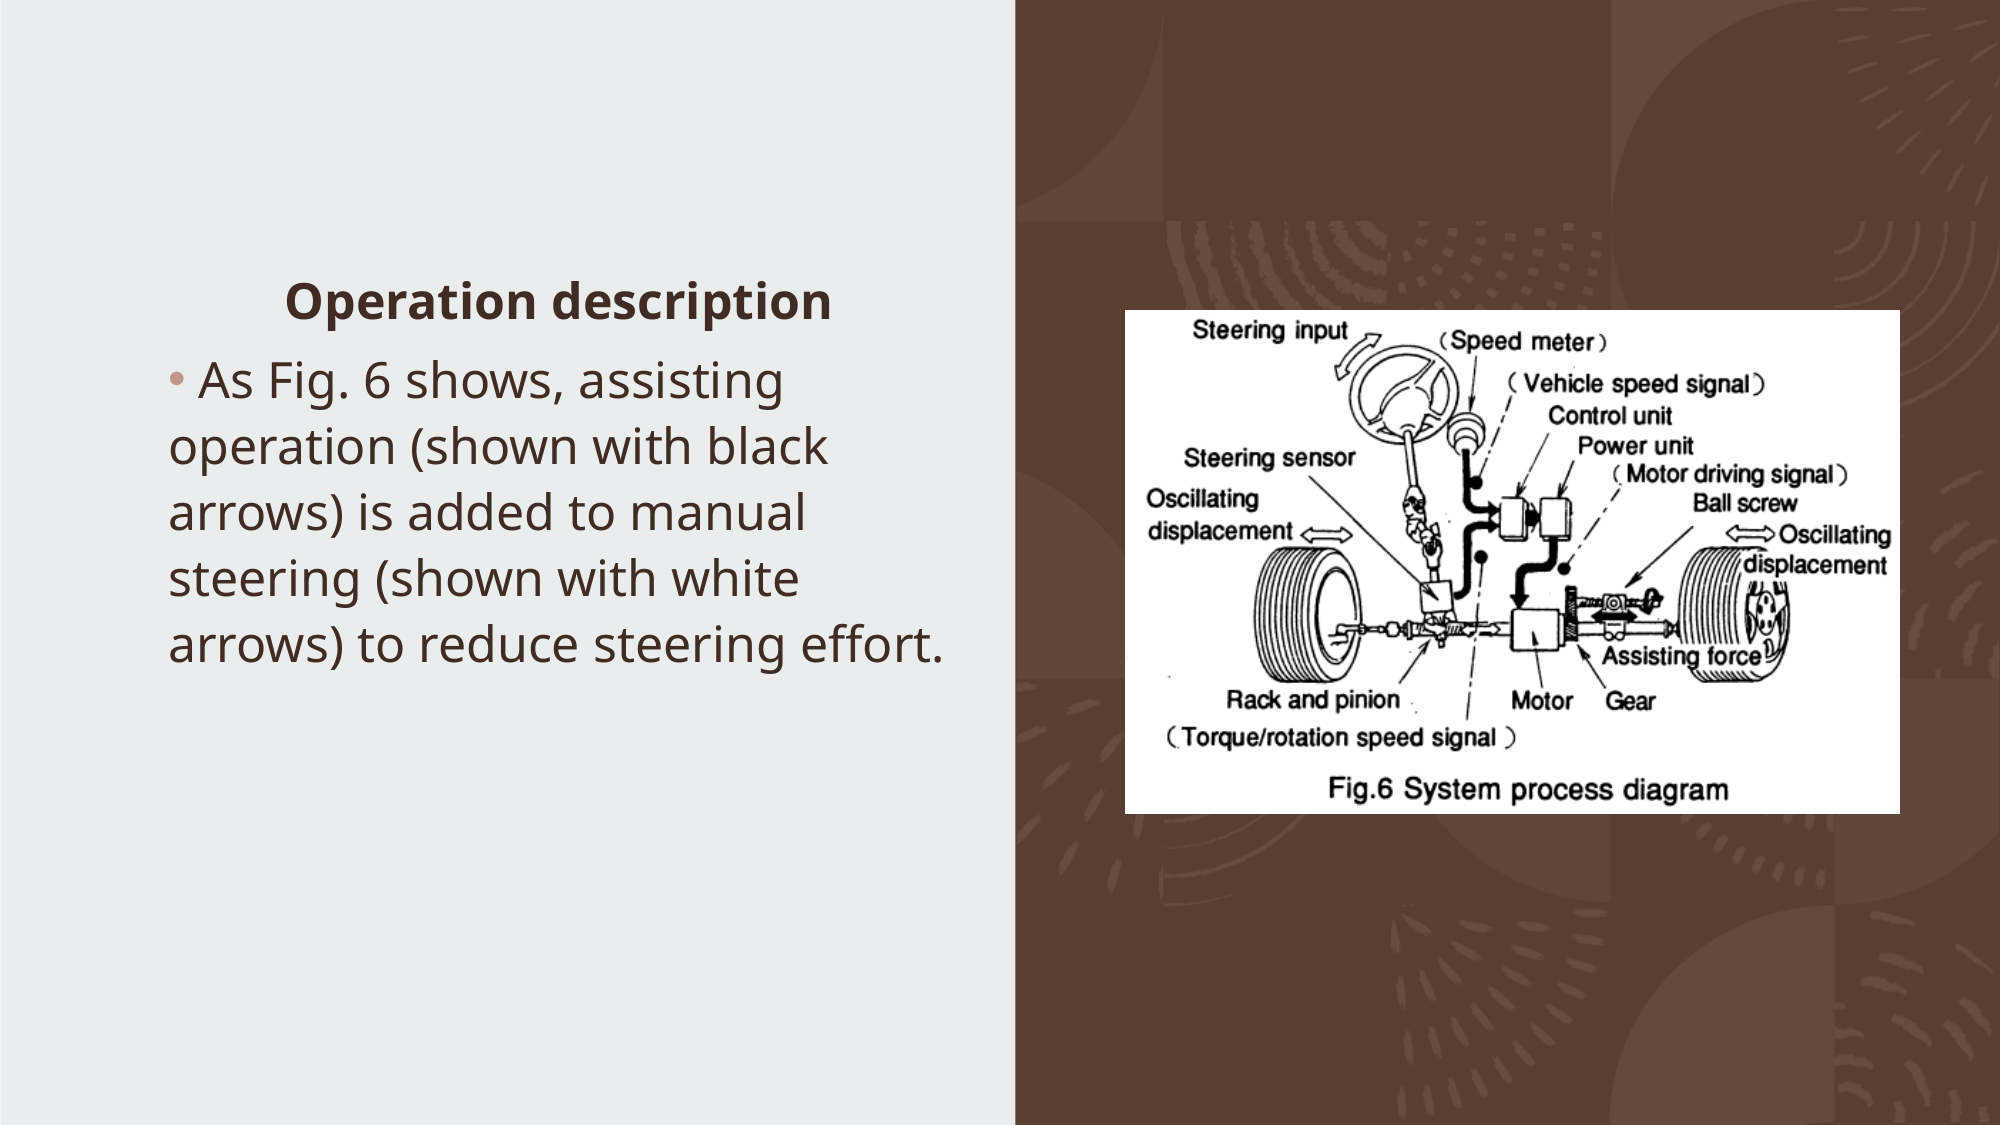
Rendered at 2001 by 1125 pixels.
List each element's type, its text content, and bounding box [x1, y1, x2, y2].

picture [1124, 310, 1900, 814]
text_box [1016, 0, 2000, 1125]
text_box Operation description As Fig. 6 shows, assisting operation (shown with black arrows) is added to manual steering (shown with white arrows) to reduce steering effort. [153, 256, 966, 868]
text_box [0, 0, 1014, 1125]
